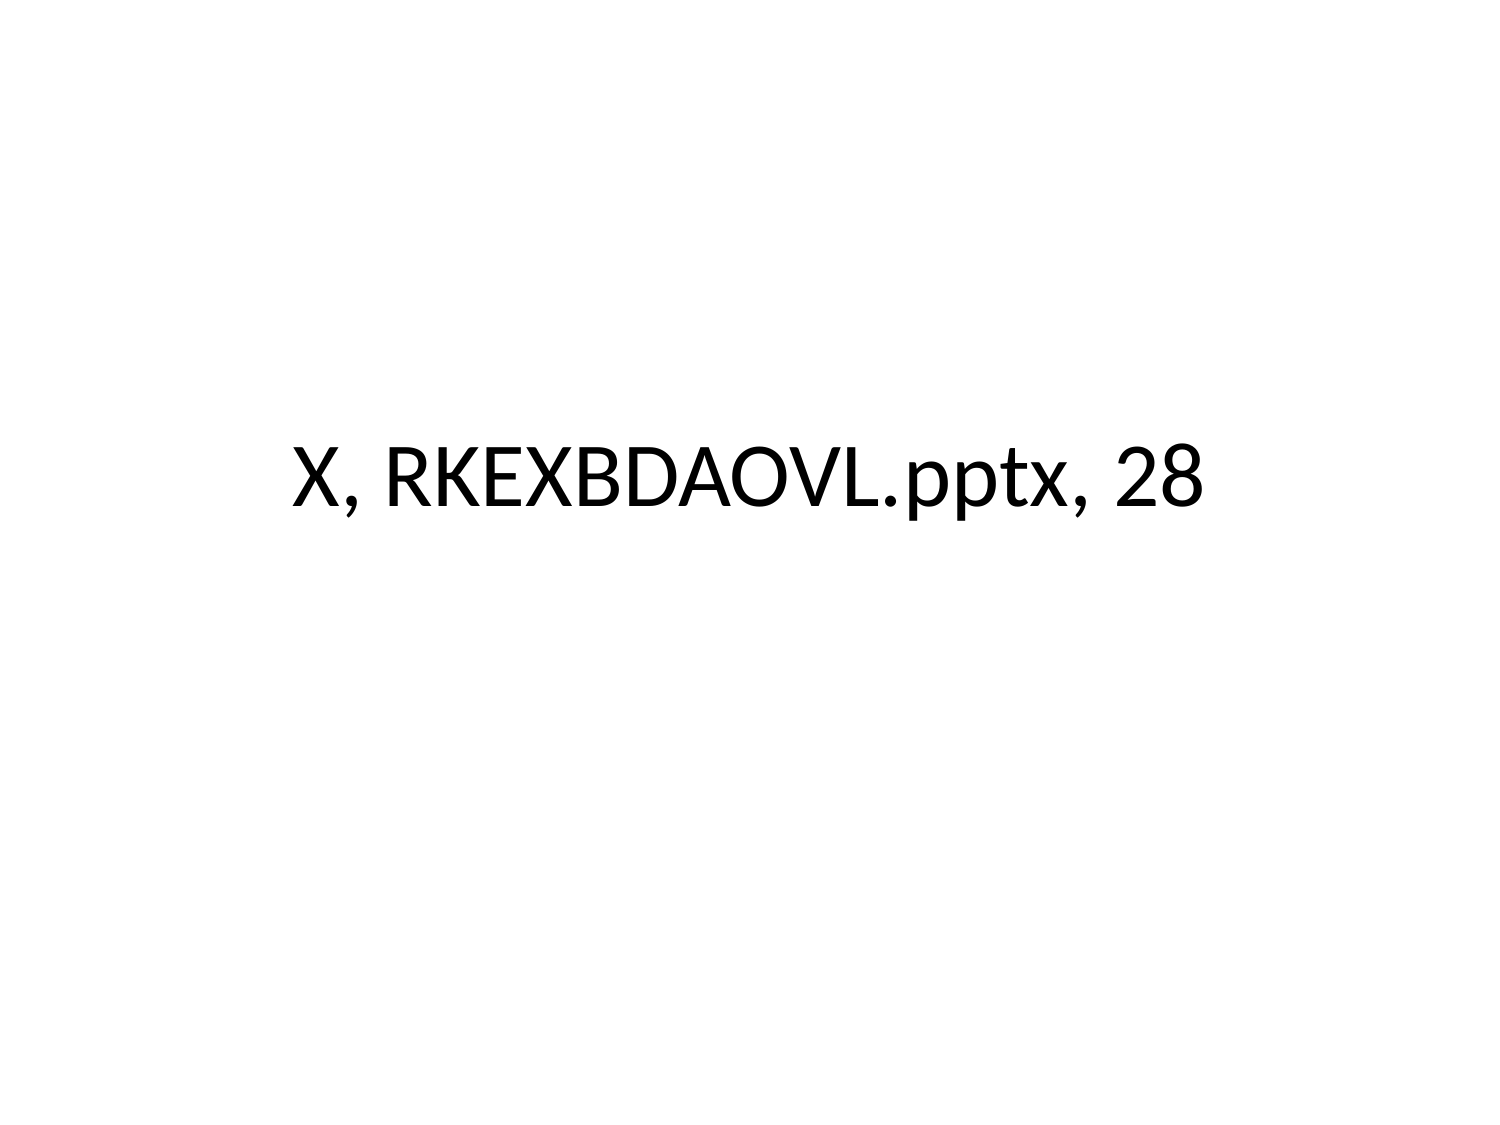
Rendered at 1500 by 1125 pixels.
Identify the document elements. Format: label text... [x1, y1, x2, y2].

title X, RKEXBDAOVL.pptx, 28 [112, 349, 1388, 591]
